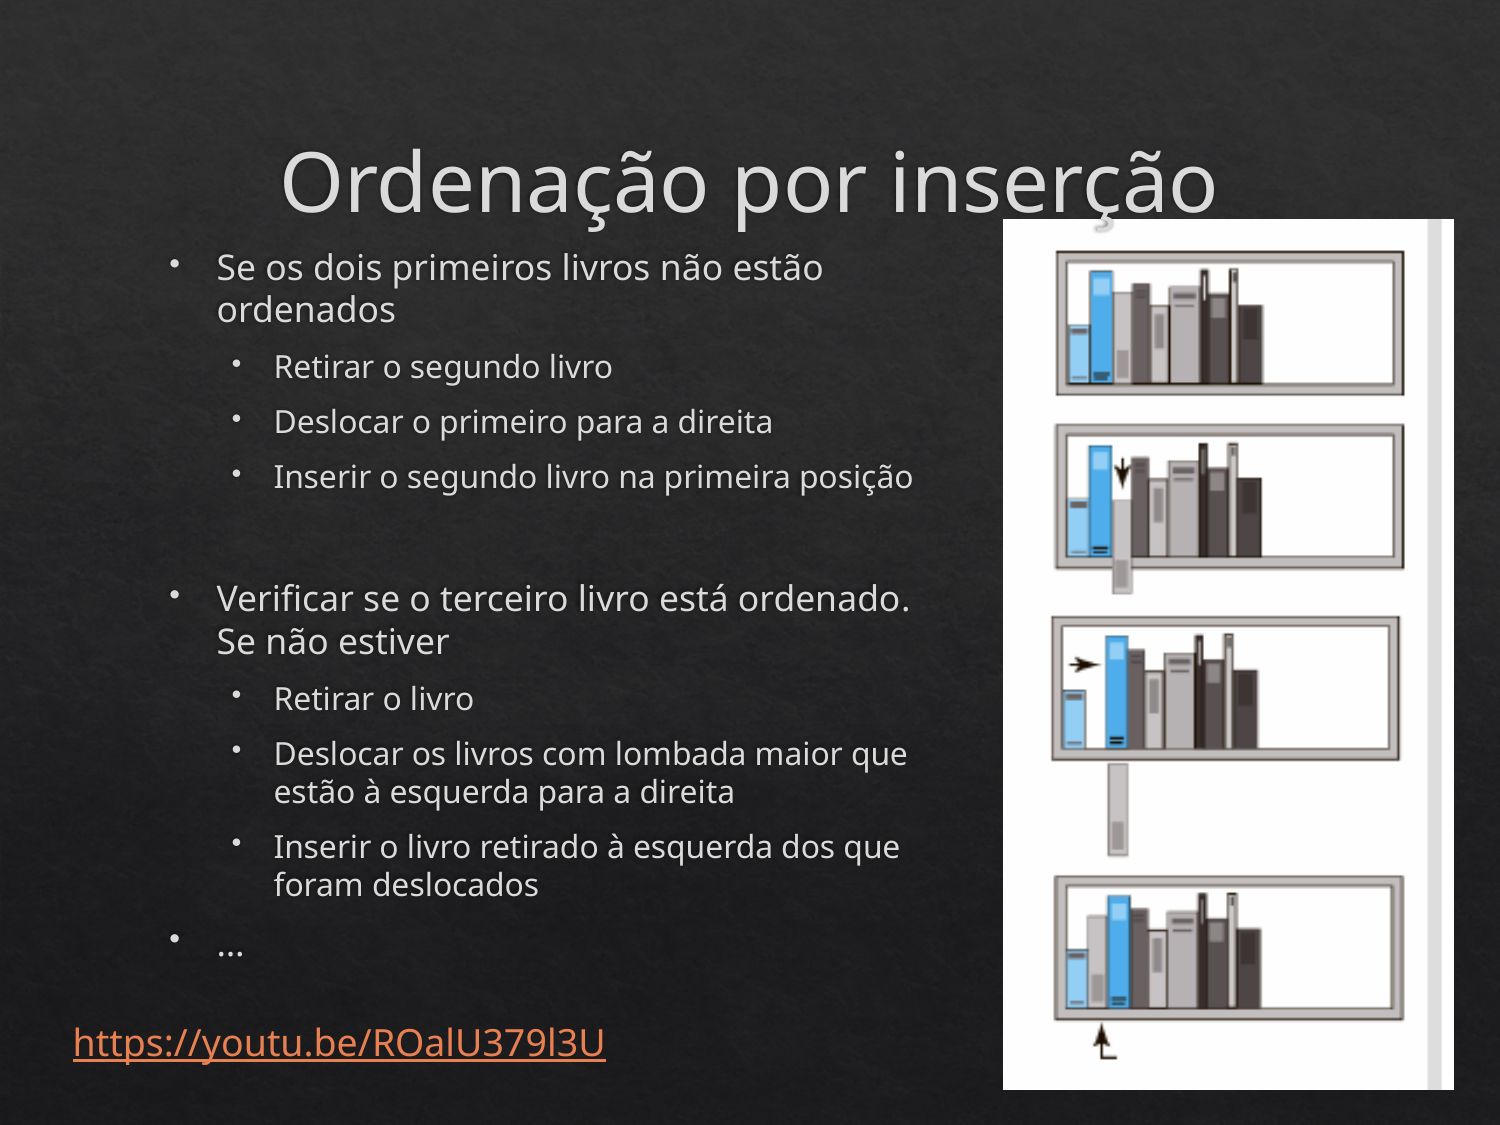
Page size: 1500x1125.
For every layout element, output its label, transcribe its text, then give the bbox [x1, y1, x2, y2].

text_box https://youtu.be/ROalU379l3U [57, 1011, 621, 1078]
list Se os dois primeiros livros não estão ordenados Retirar o segundo livro Deslocar o primeiro para a direita Inserir o segundo livro na primeira posição Verificar se o terceiro livro está ordenado. Se não estiver Retirar o livro Deslocar os livros com lombada maior que estão à esquerda para a direita Inserir o livro retirado à esquerda dos que foram deslocados … [150, 237, 938, 988]
picture [1003, 219, 1454, 1090]
title Ordenação por inserção [112, 99, 1387, 260]
